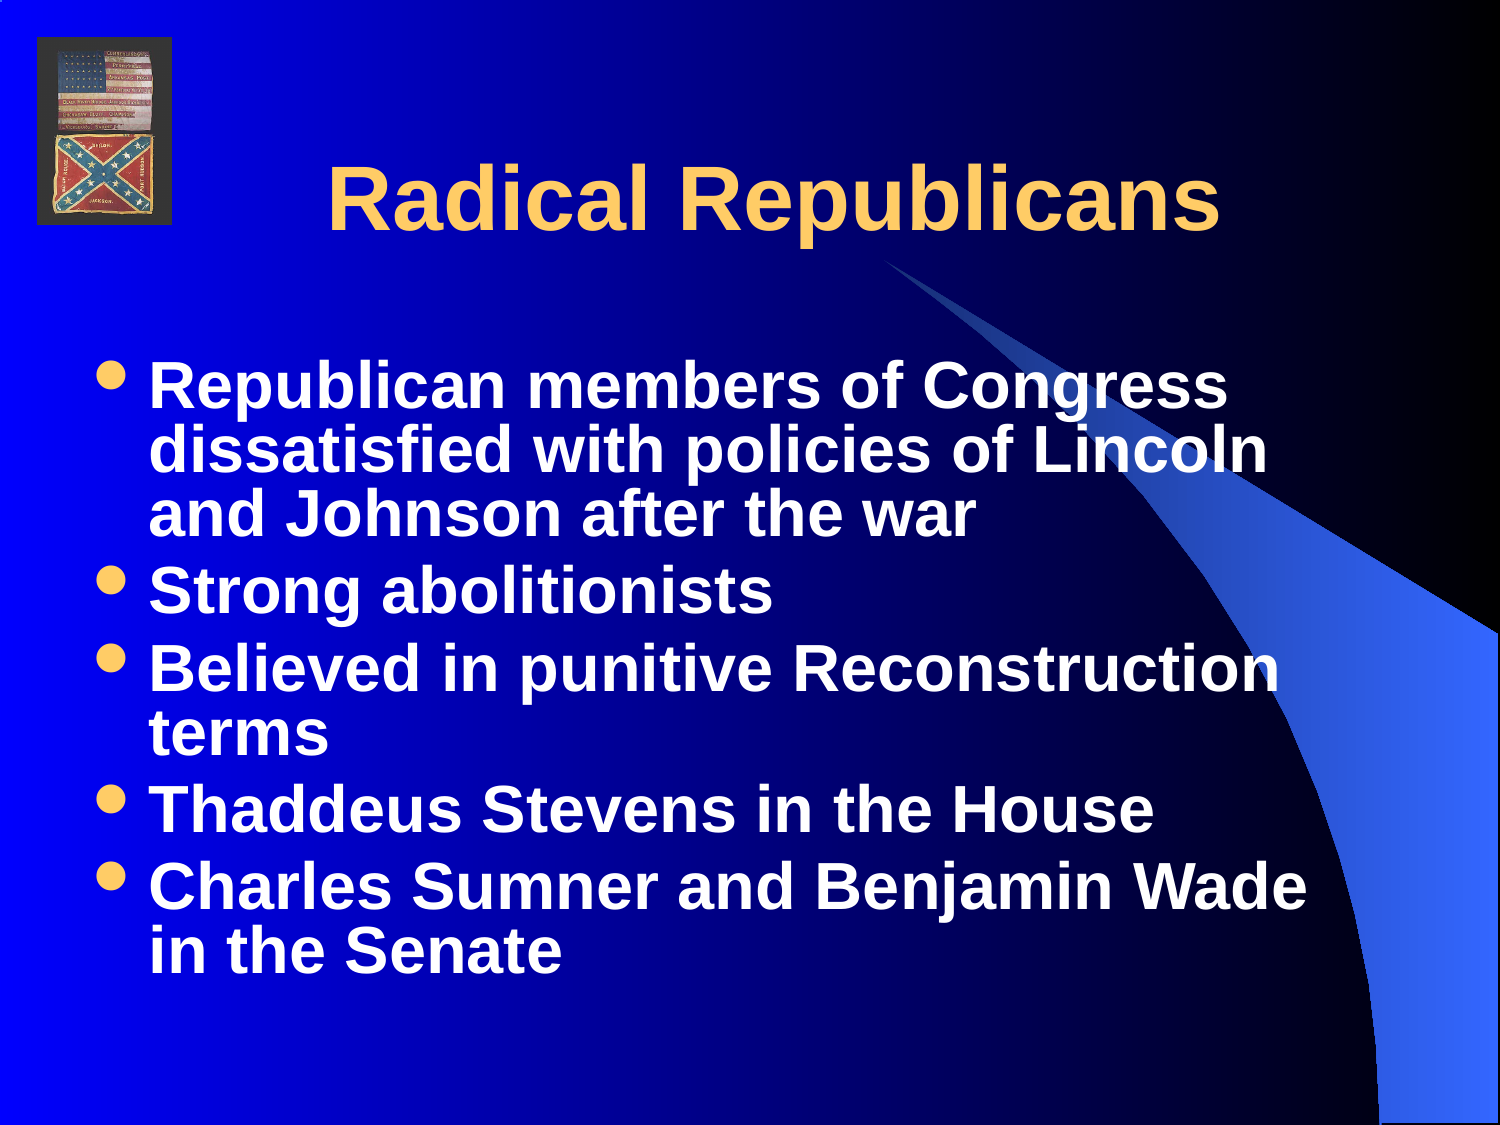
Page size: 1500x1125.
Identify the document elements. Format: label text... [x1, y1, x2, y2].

title Radical Republicans [111, 99, 1438, 288]
list Republican members of Congress dissatisfied with policies of Lincoln and Johnson after the war Strong abolitionists Believed in punitive Reconstruction terms Thaddeus Stevens in the House Charles Sumner and Benjamin Wade in the Senate [62, 349, 1401, 1038]
picture [37, 37, 172, 226]
